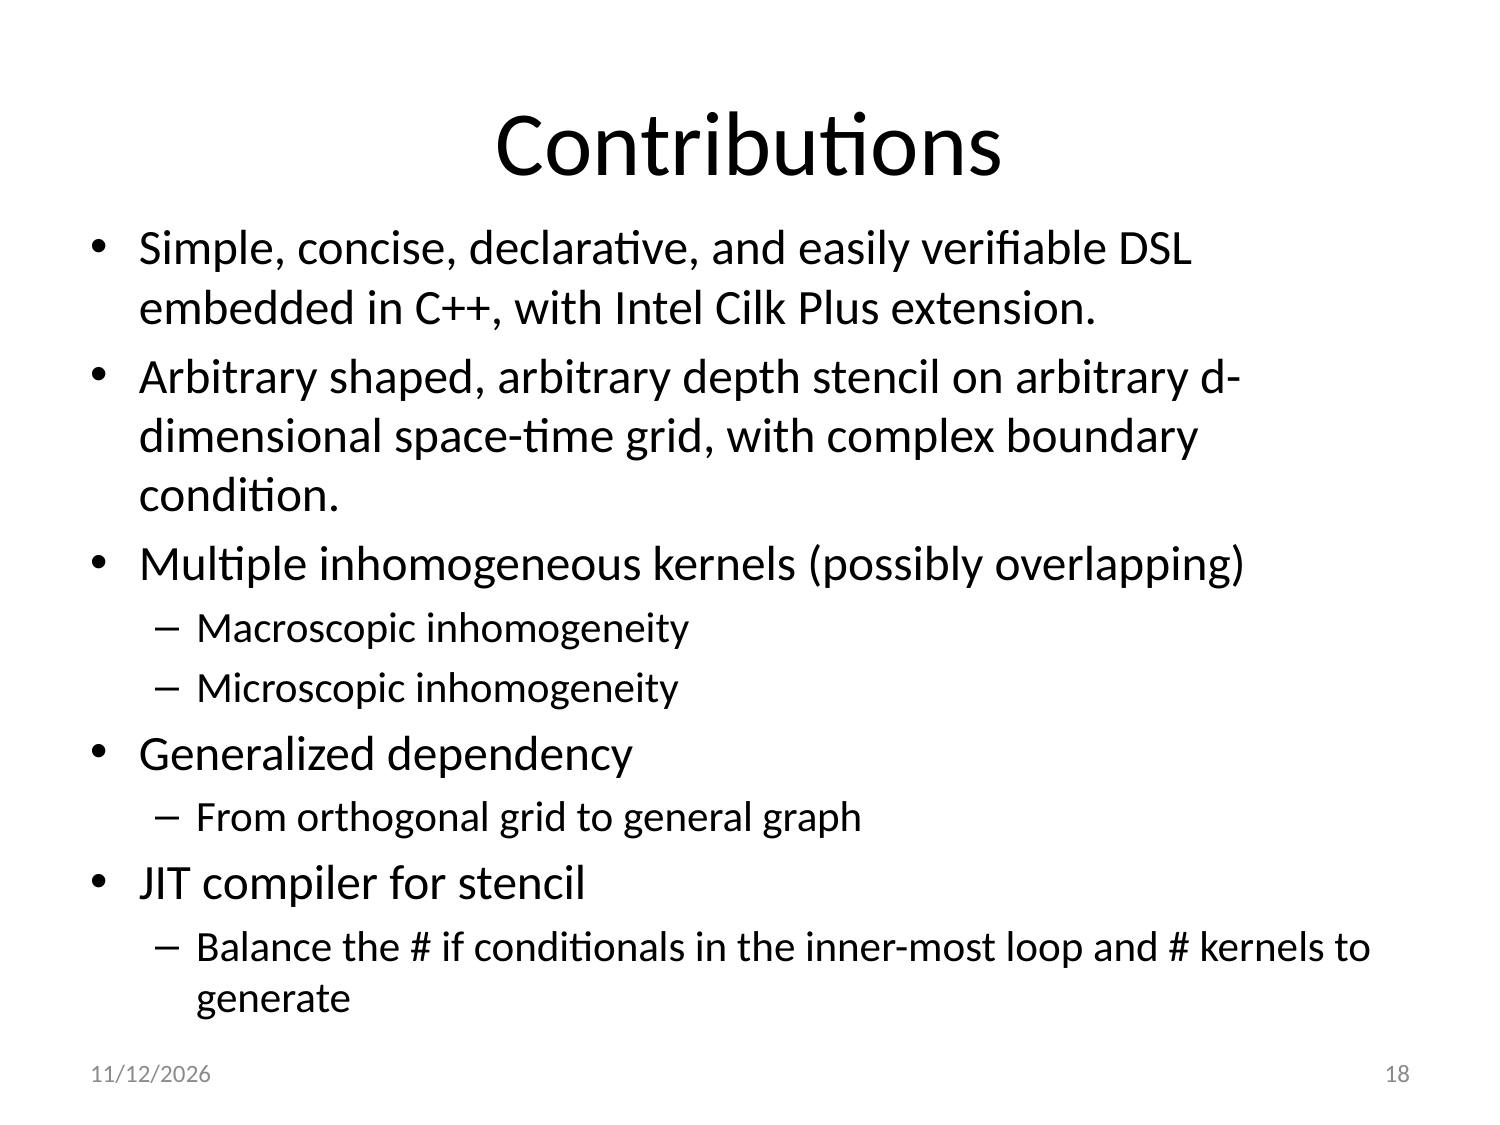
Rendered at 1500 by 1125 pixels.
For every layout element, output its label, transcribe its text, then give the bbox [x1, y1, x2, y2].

title Contributions [75, 45, 1425, 208]
list Simple, concise, declarative, and easily verifiable DSL embedded in C++, with Intel Cilk Plus extension. Arbitrary shaped, arbitrary depth stencil on arbitrary d-dimensional space-time grid, with complex boundary condition. Multiple inhomogeneous kernels (possibly overlapping) Macroscopic inhomogeneity Microscopic inhomogeneity Generalized dependency From orthogonal grid to general graph JIT compiler for stencil Balance the # if conditionals in the inner-most loop and # kernels to generate [75, 208, 1425, 1035]
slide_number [75, 1042, 425, 1103]
slide_number 18 [1074, 1042, 1425, 1103]
